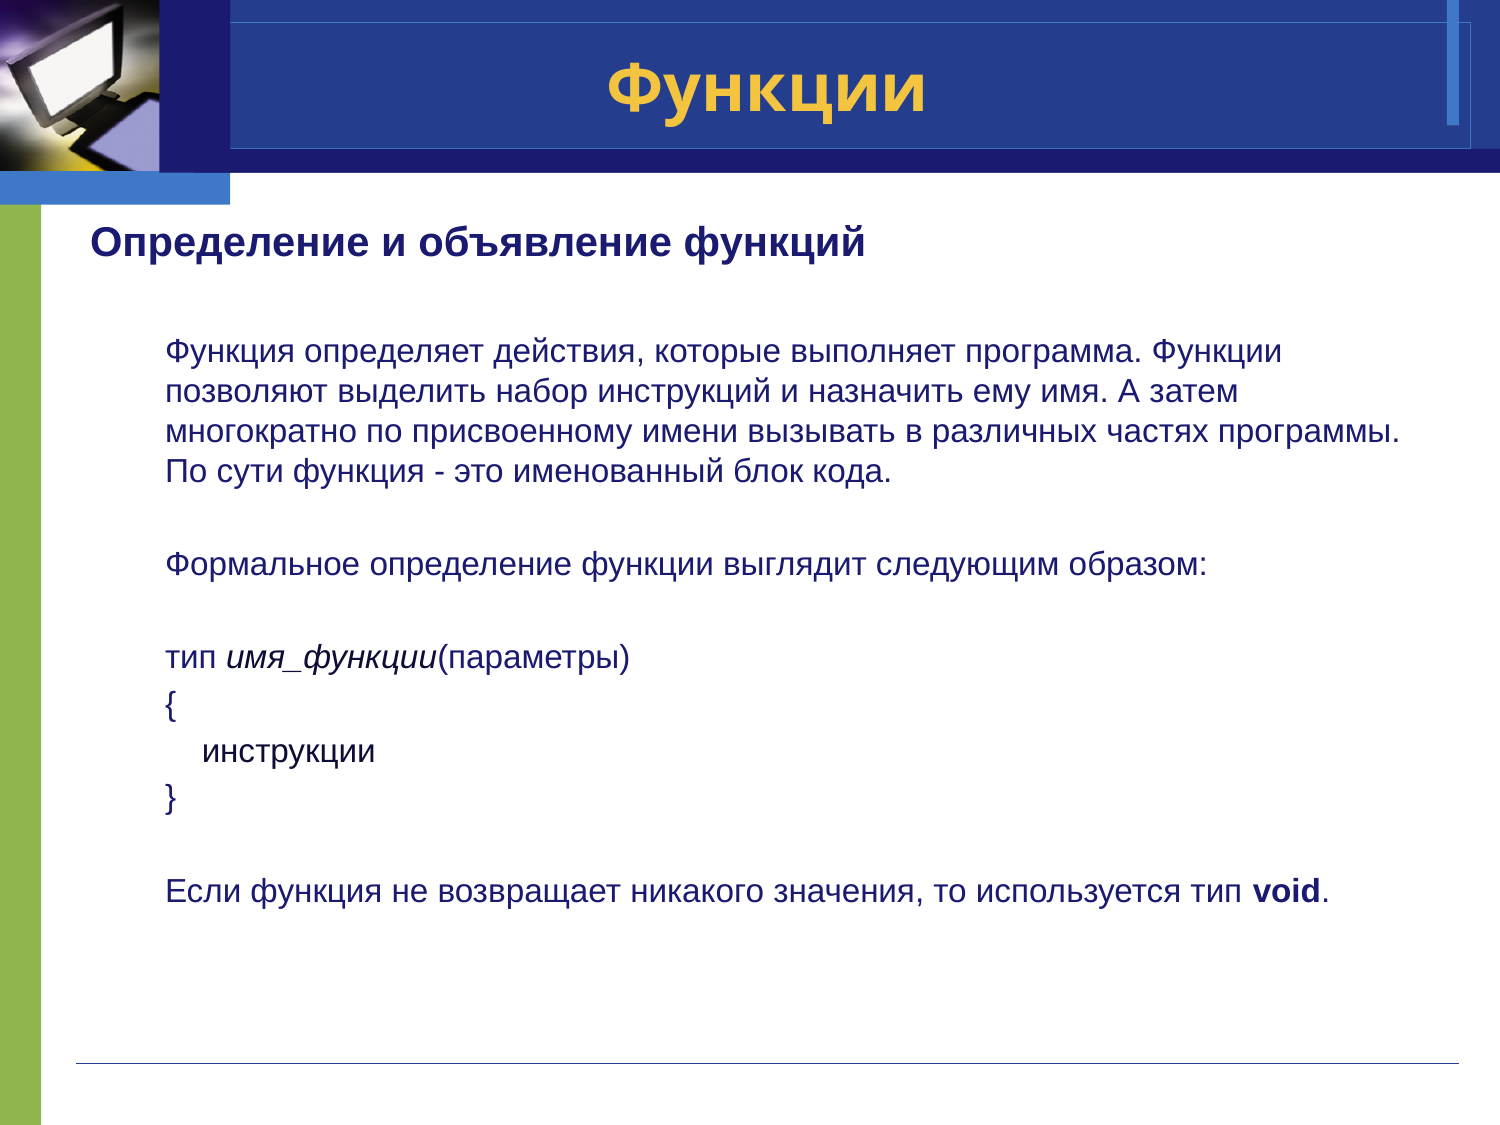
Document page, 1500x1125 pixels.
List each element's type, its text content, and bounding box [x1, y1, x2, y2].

list Определение и объявление функций Функция определяет действия, которые выполняет программа. Функции позволяют выделить набор инструкций и назначить ему имя. А затем многократно по присвоенному имени вызывать в различных частях программы. По сути функция - это именованный блок кода. Формальное определение функции выглядит следующим образом: тип имя_функции(параметры) { инструкции } Если функция не возвращает никакого значения, то используется тип void. [74, 206, 1426, 1069]
picture [0, 0, 159, 171]
title Функции [122, 38, 1413, 131]
